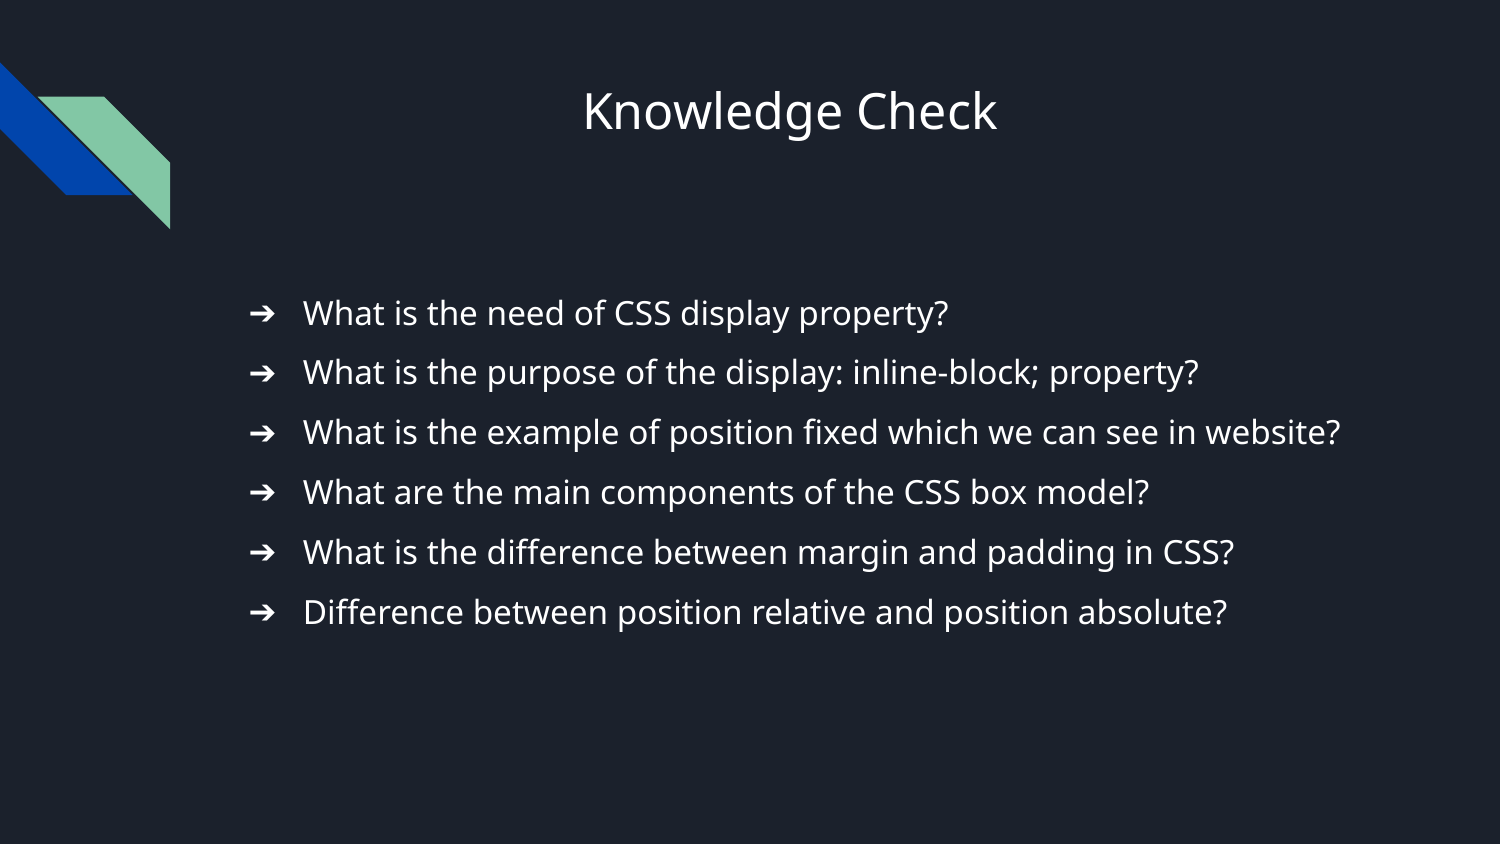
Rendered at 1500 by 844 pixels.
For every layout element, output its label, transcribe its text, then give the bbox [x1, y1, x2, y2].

title Knowledge Check [212, 64, 1368, 215]
list What is the need of CSS display property? What is the purpose of the display: inline-block; property? What is the example of position fixed which we can see in website? What are the main components of the CSS box model? What is the difference between margin and padding in CSS? Difference between position relative and position absolute? [212, 257, 1368, 735]
